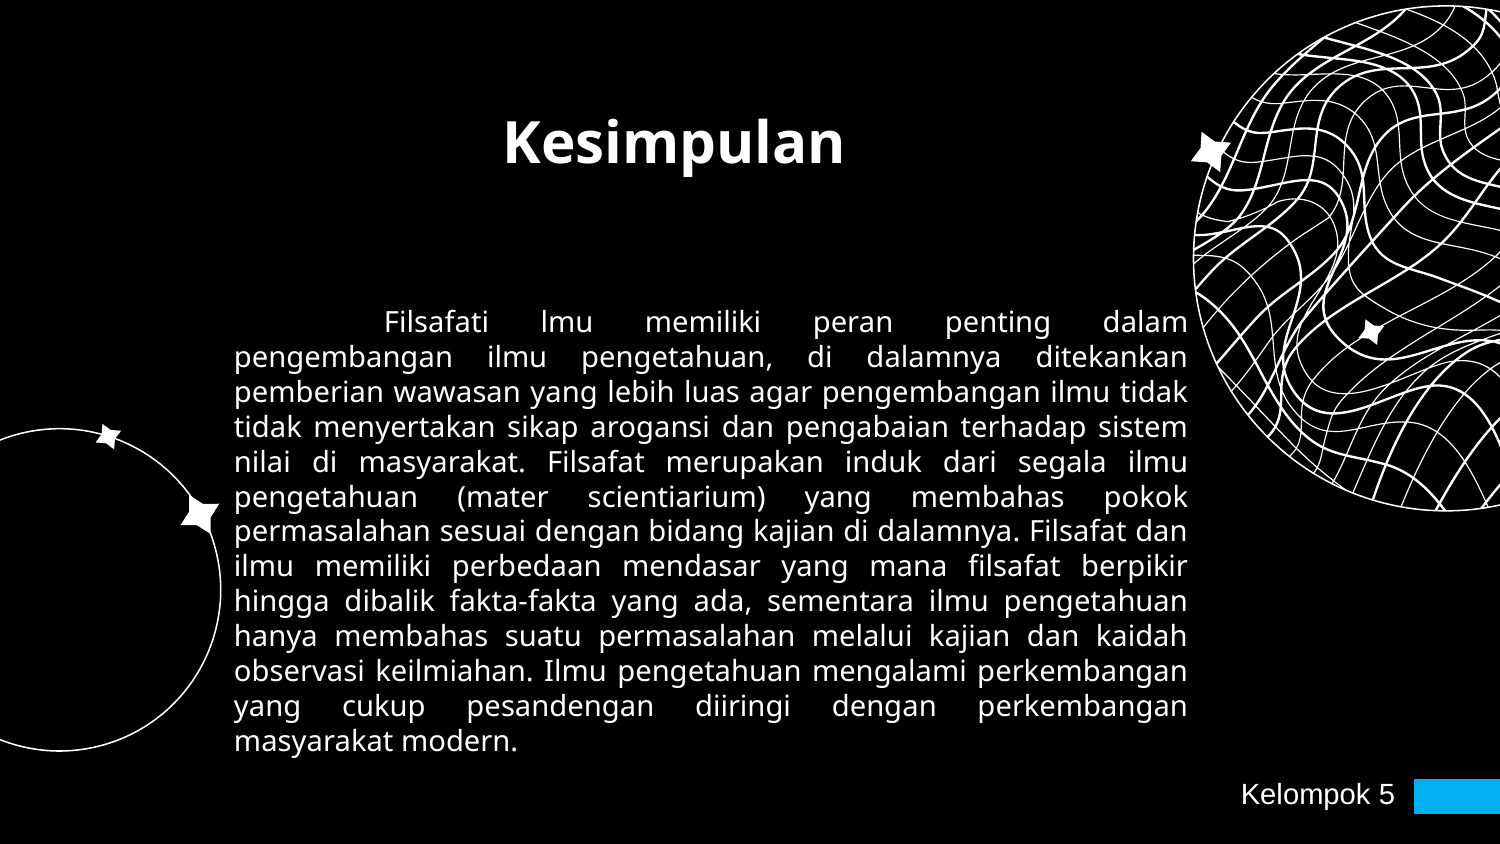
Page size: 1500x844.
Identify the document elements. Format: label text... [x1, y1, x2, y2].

subtitle Filsafati lmu memiliki peran penting dalam pengembangan ilmu pengetahuan, di dalamnya ditekankan pemberian wawasan yang lebih luas agar pengembangan ilmu tidak tidak menyertakan sikap arogansi dan pengabaian terhadap sistem nilai di masyarakat. Filsafat merupakan induk dari segala ilmu pengetahuan (mater scientiarium) yang membahas pokok permasalahan sesuai dengan bidang kajian di dalamnya. Filsafat dan ilmu memiliki perbedaan mendasar yang mana filsafat berpikir hingga dibalik fakta-fakta yang ada, sementara ilmu pengetahuan hanya membahas suatu permasalahan melalui kajian dan kaidah observasi keilmiahan. Ilmu pengetahuan mengalami perkembangan yang cukup pesandengan diiringi dengan perkembangan masyarakat modern. [143, 288, 1204, 778]
text_box Kelompok 5 [1101, 770, 1411, 816]
text_box [1415, 779, 1500, 814]
title Kesimpulan [439, 89, 909, 173]
